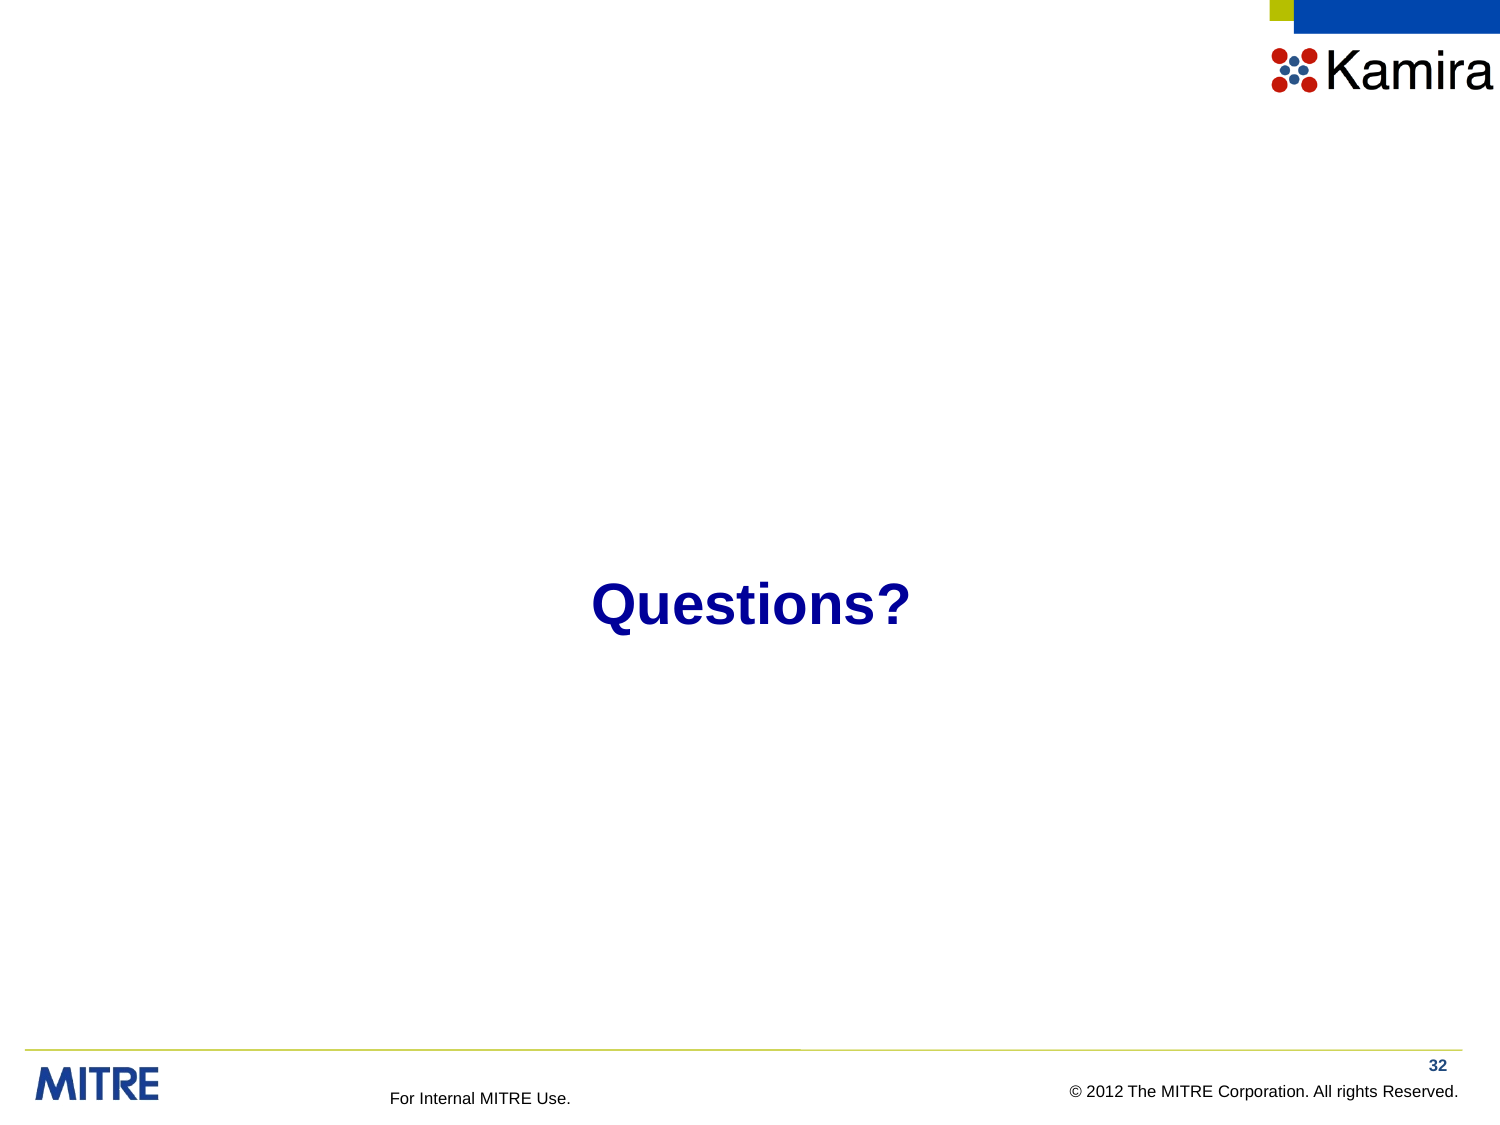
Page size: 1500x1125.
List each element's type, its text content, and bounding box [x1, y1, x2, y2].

picture [30, 1064, 163, 1106]
title Questions? [437, 566, 1067, 655]
picture [1266, 31, 1500, 106]
slide_number 32 [1374, 1049, 1463, 1076]
